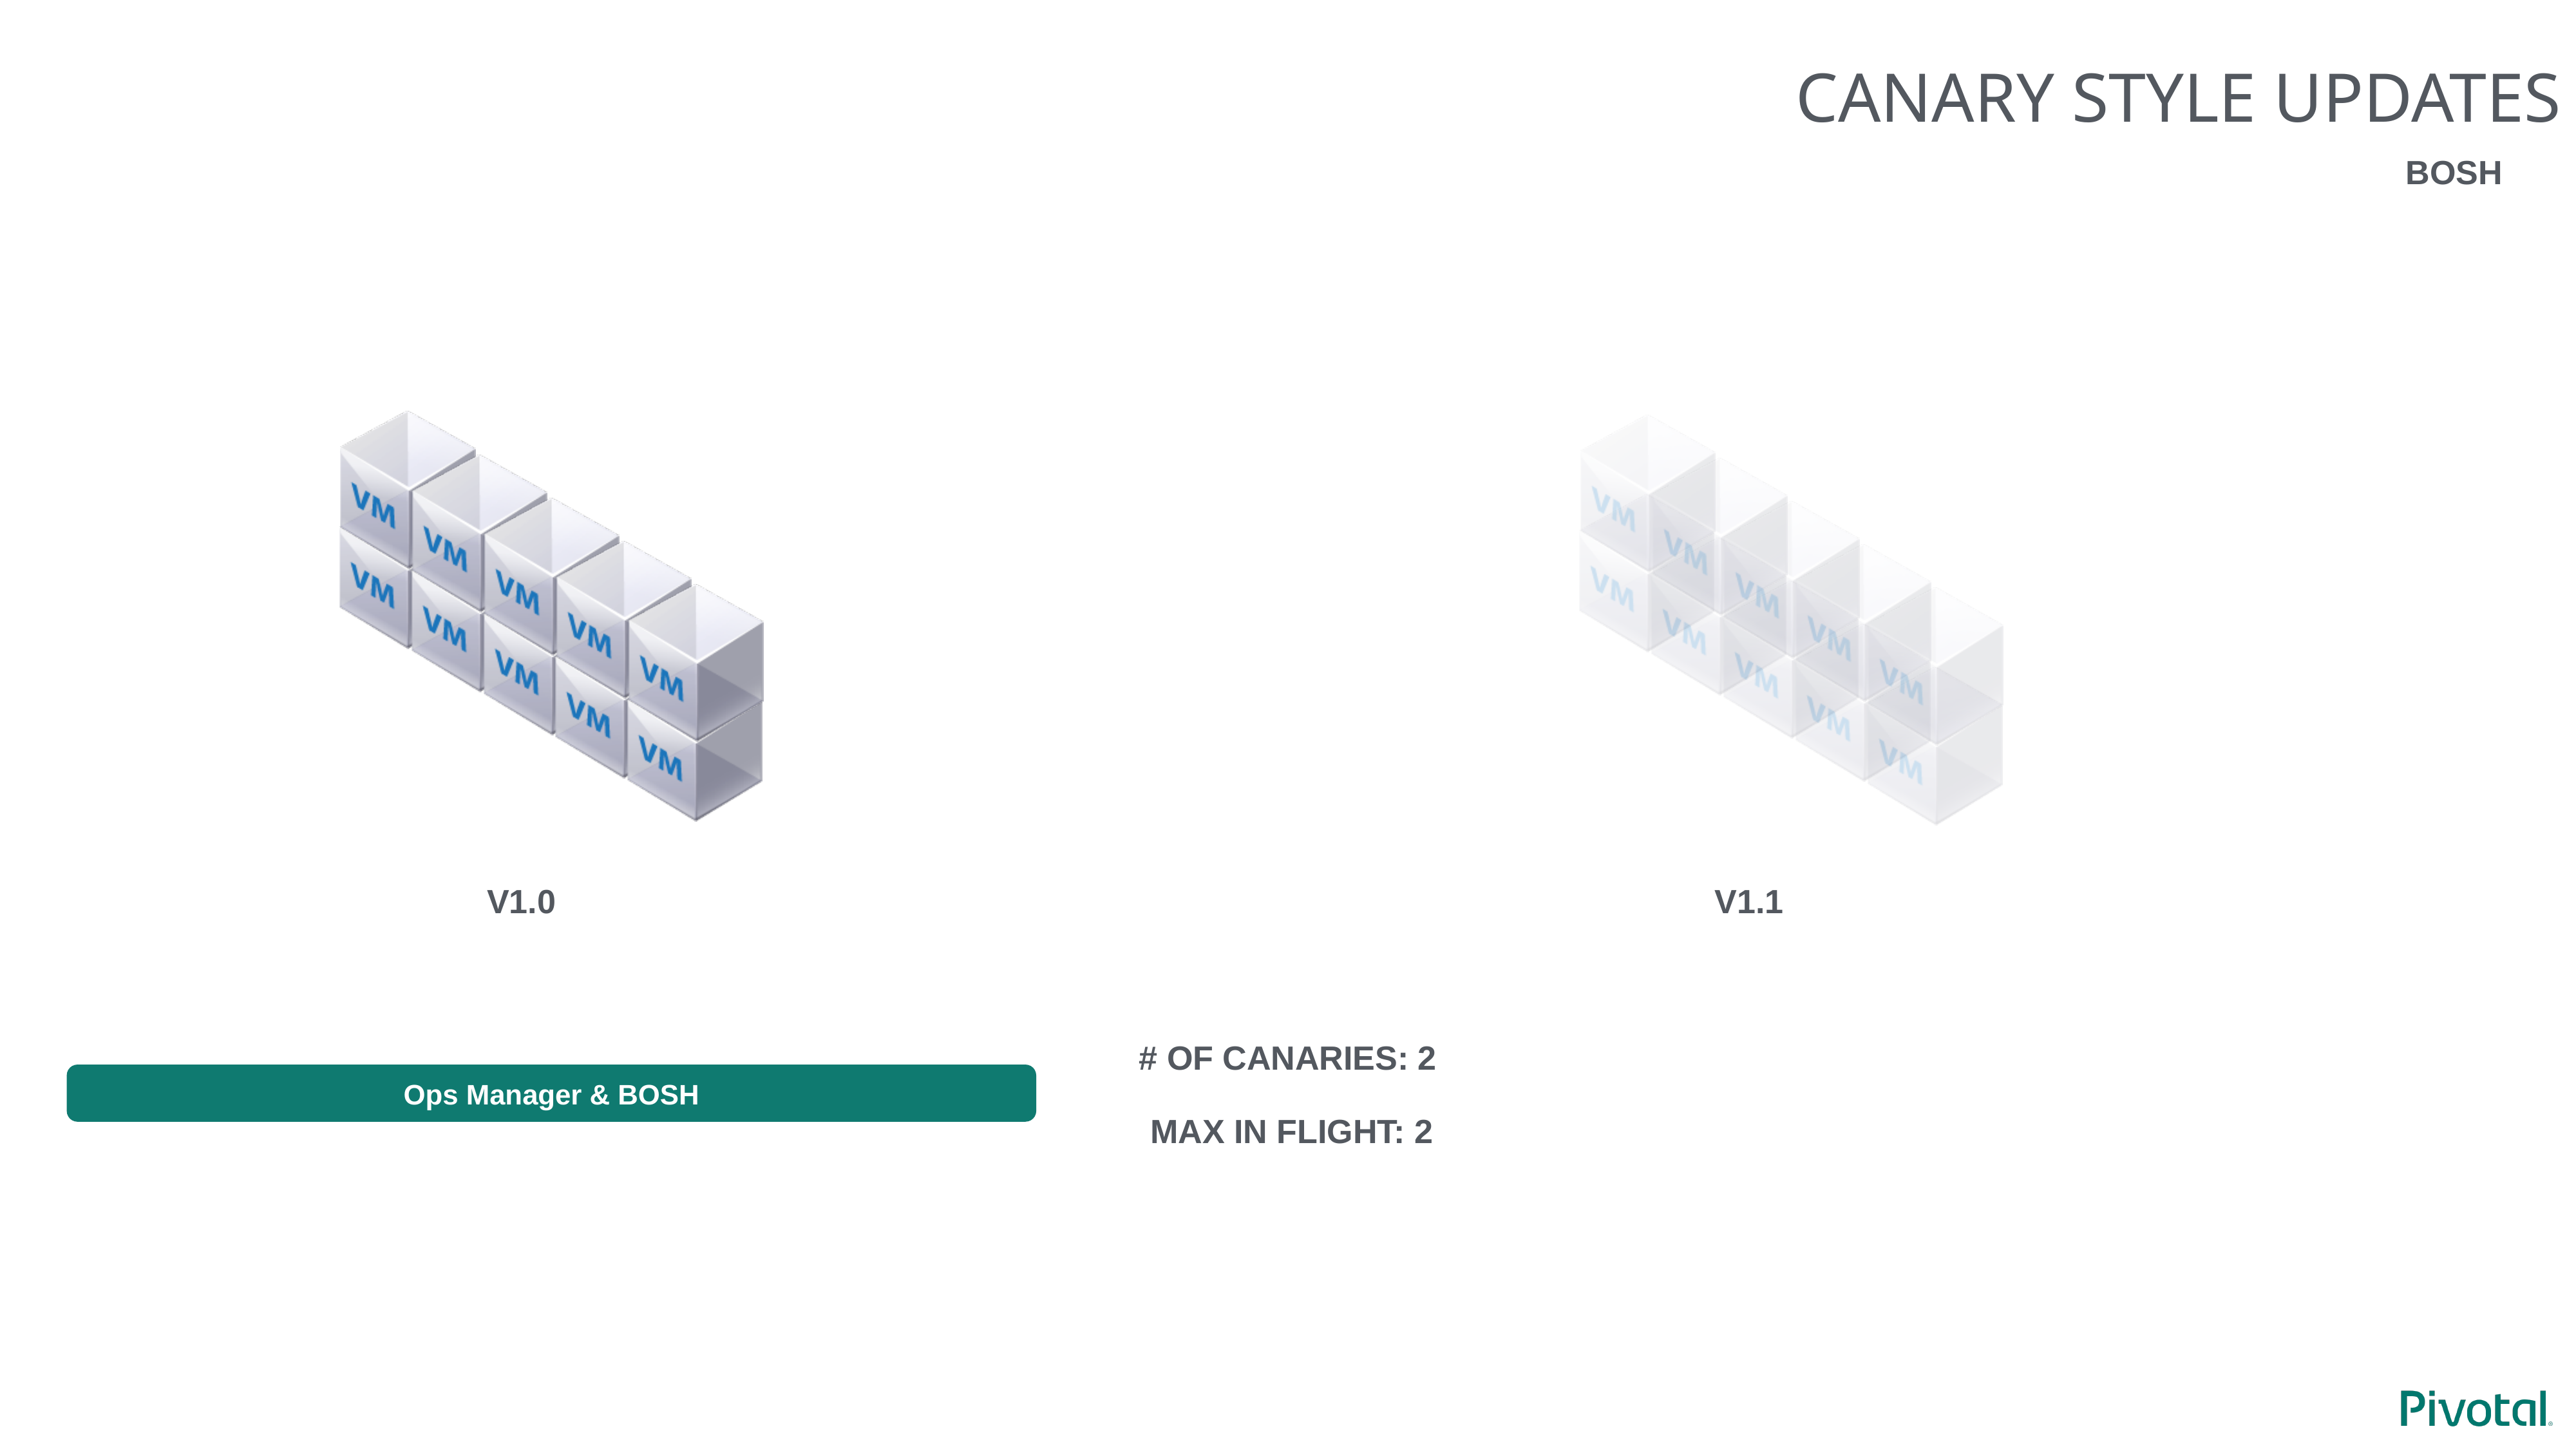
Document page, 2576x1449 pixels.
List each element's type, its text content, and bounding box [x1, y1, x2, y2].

text_box BOSH [2400, 146, 2508, 197]
text_box v1.1 [1709, 874, 1790, 925]
text_box # of Canaries: 2 [1133, 1030, 1443, 1082]
picture [339, 410, 764, 822]
text_box Max in Flight: 2 [1145, 1104, 1439, 1156]
picture [2339, 1356, 2576, 1449]
text_box v1.0 [481, 874, 562, 925]
text_box Ops Manager & BOSH [66, 1065, 1037, 1122]
text_box Canary Style Updates [1790, 49, 2567, 141]
picture [1579, 413, 2004, 826]
